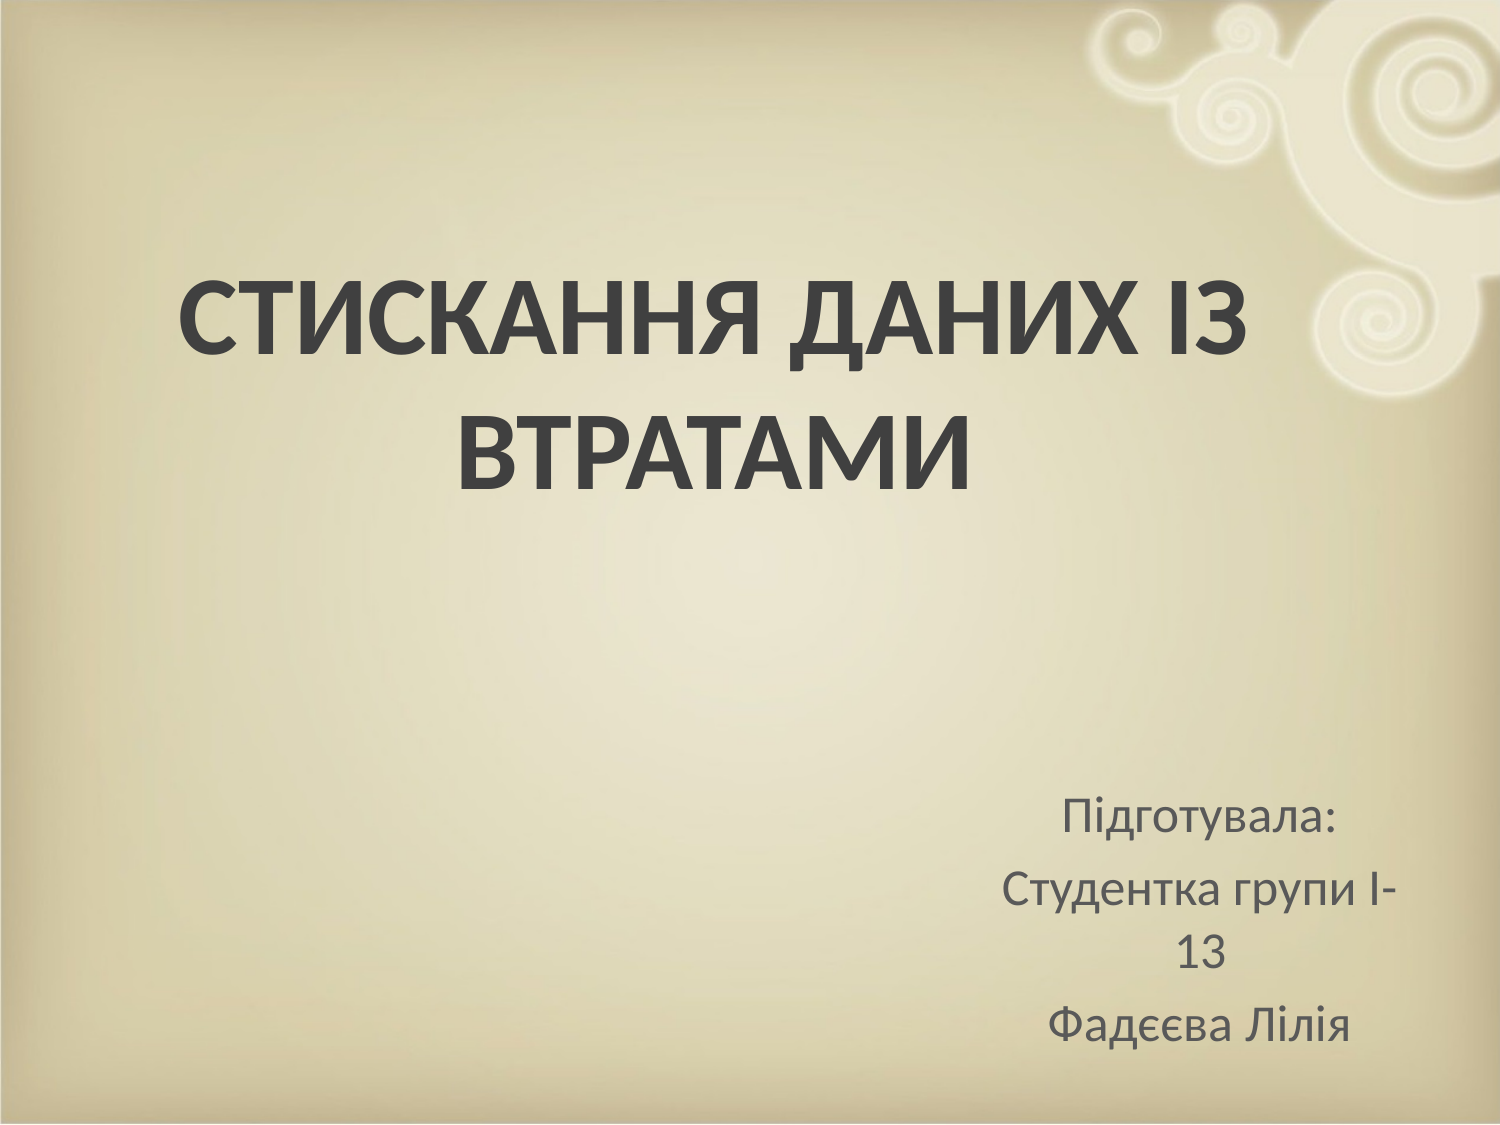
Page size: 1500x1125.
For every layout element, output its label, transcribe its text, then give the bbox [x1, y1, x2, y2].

subtitle Підготувала: Студентка групи І-13 Фадєєва Лілія [972, 773, 1428, 1061]
text_box Стискання даних із втратами [0, 234, 1430, 520]
picture [0, 0, 1500, 1125]
